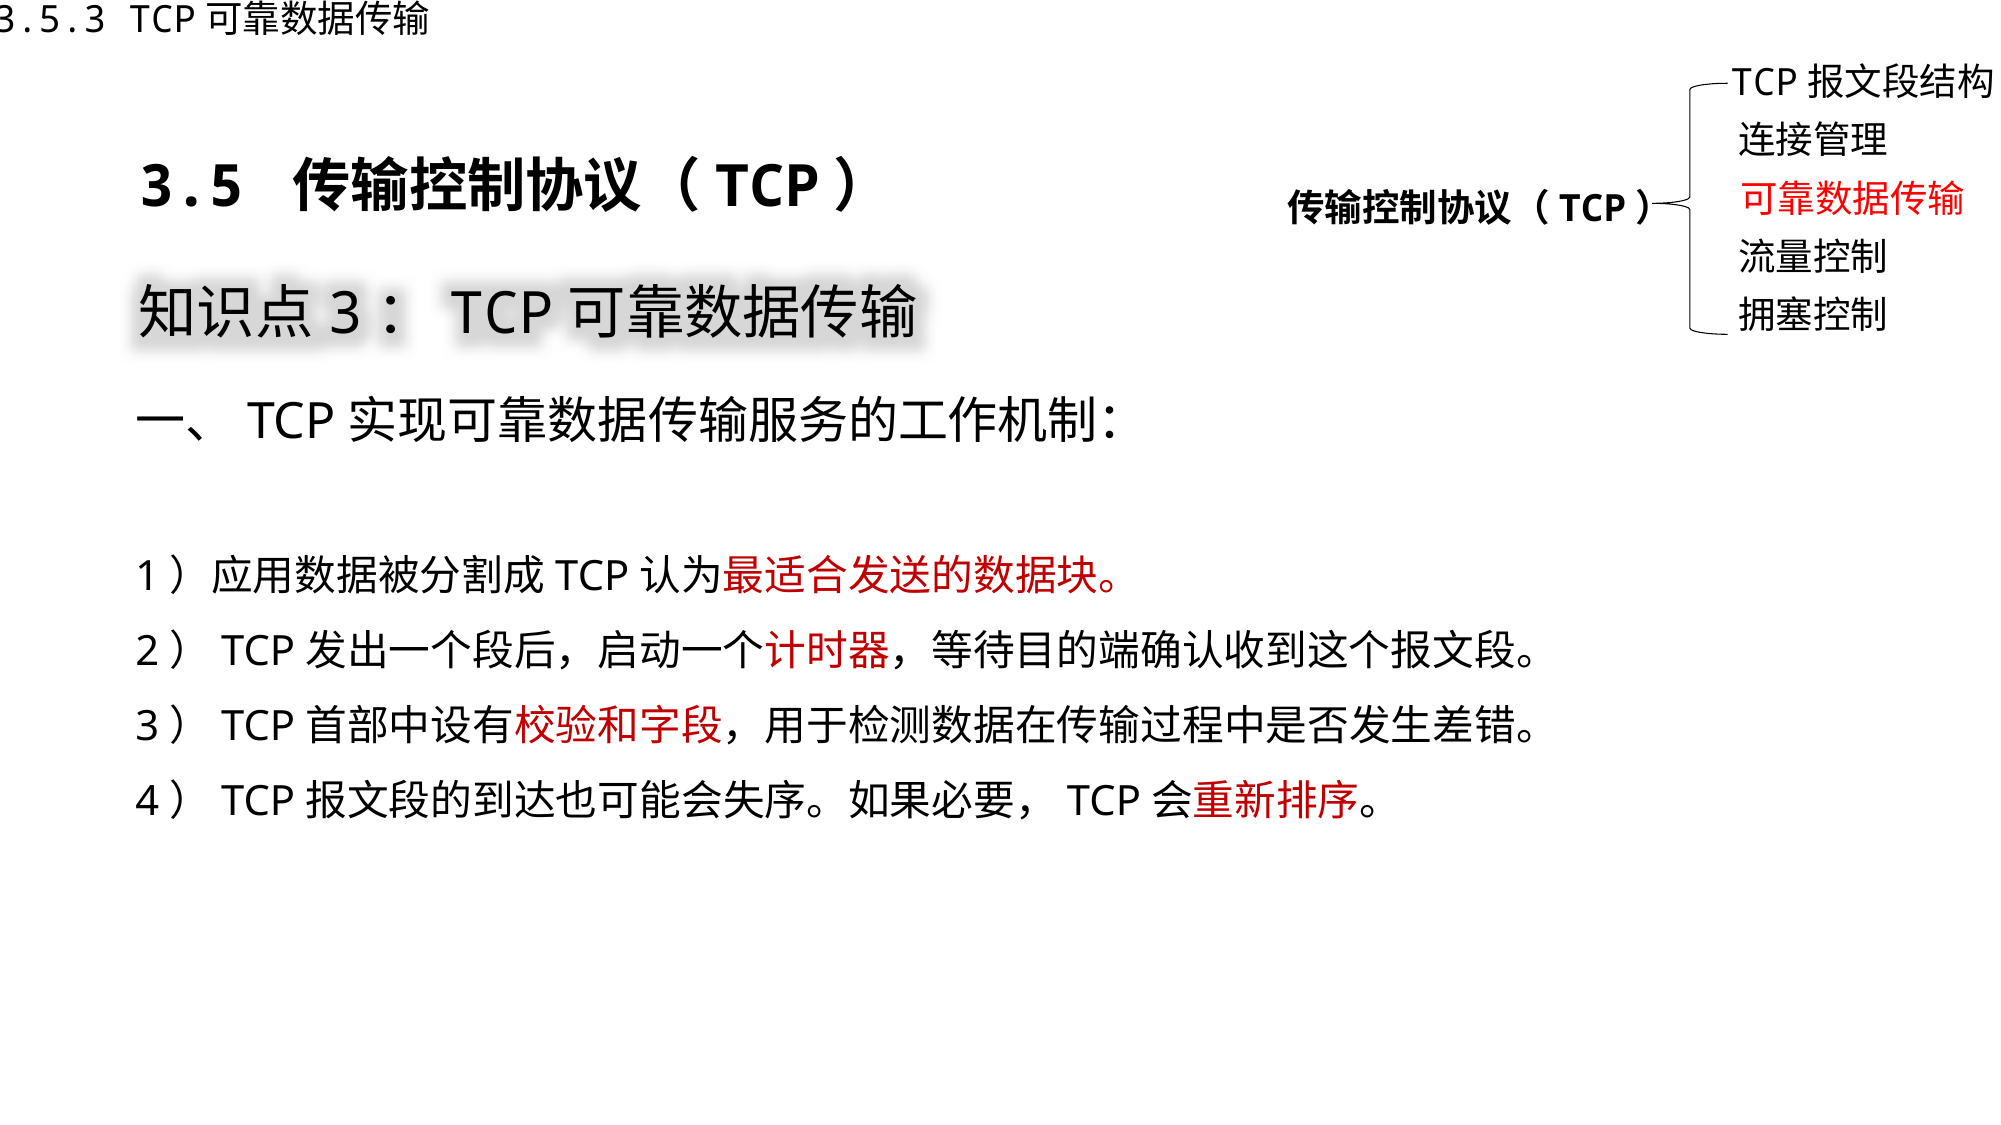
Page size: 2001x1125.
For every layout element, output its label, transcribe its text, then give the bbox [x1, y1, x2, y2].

text_box 一、TCP实现可靠数据传输服务的工作机制： 1）应用数据被分割成TCP认为最适合发送的数据块。 2）TCP发出一个段后，启动一个计时器，等待目的端确认收到这个报文段。 3）TCP首部中设有校验和字段，用于检测数据在传输过程中是否发生差错。 4）TCP报文段的到达也可能会失序。如果必要，TCP会重新排序。 [120, 351, 1945, 832]
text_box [1274, 62, 2000, 348]
text_box 知识点3：TCP可靠数据传输 [120, 214, 1945, 351]
text_box 3.5.3 TCP可靠数据传输 [0, 0, 445, 48]
text_box 3.5 传输控制协议（TCP） [120, 139, 1274, 198]
